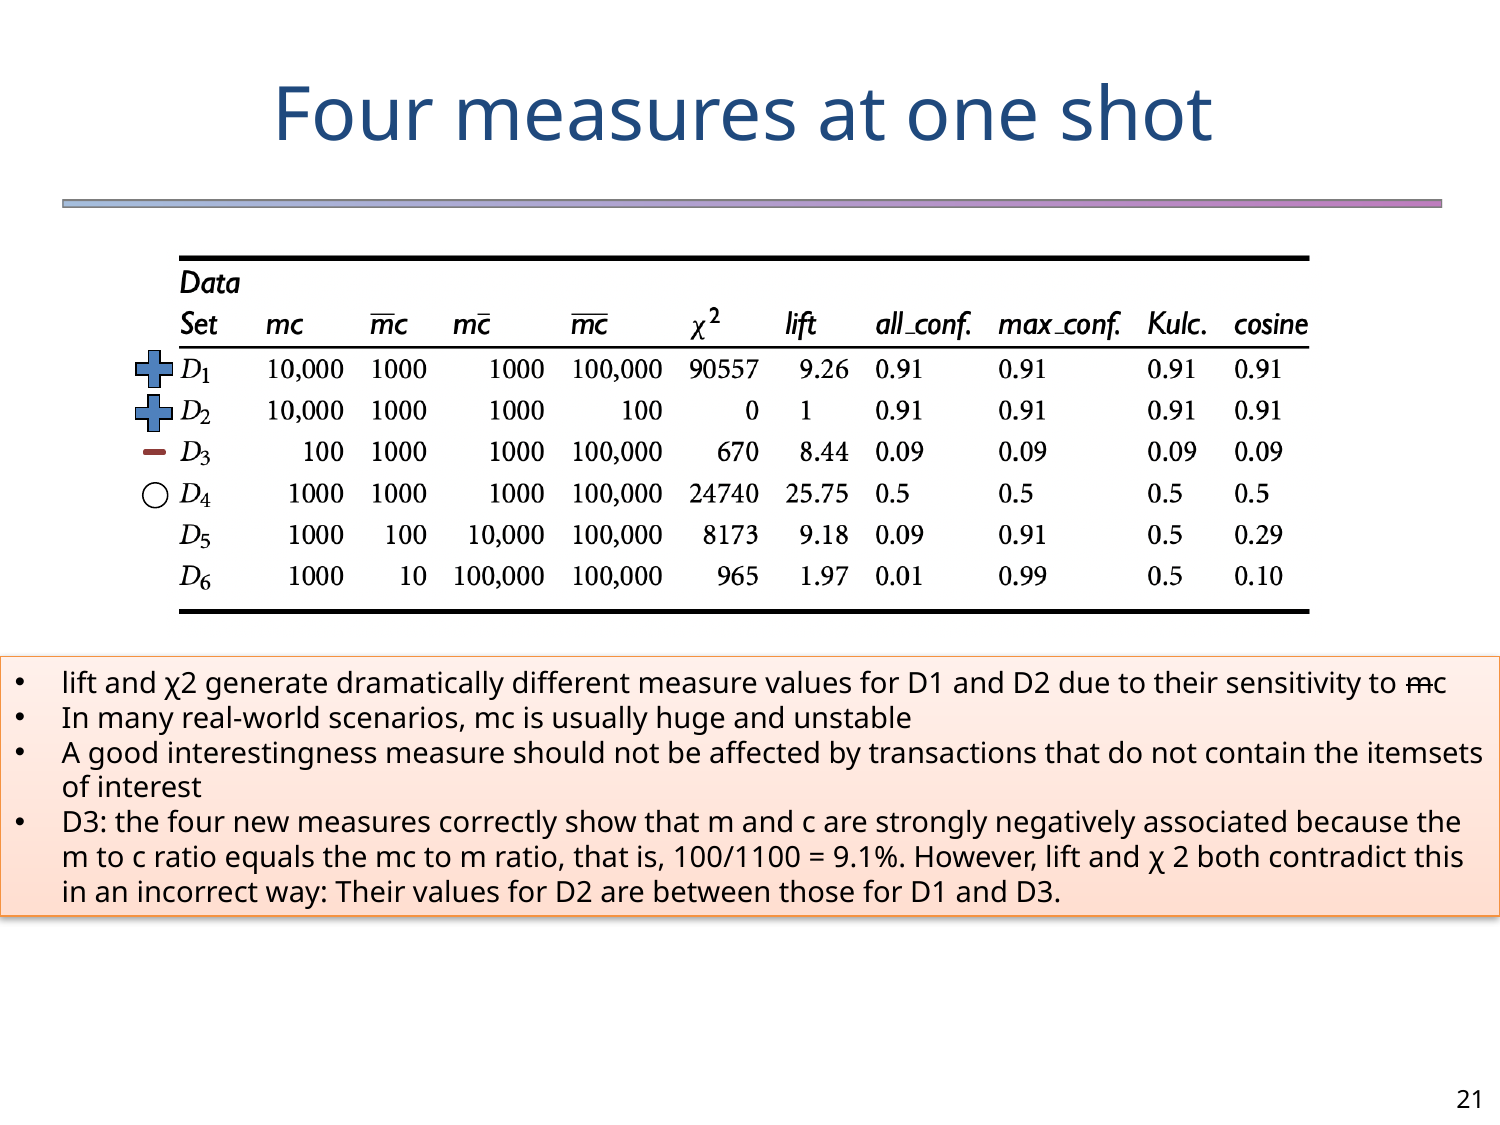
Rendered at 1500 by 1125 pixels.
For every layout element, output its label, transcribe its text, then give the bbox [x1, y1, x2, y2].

text_box [143, 449, 160, 455]
title Four measures at one shot [62, 62, 1425, 163]
text_box [142, 482, 160, 508]
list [165, 249, 1322, 638]
text_box lift and χ2 generate dramatically different measure values for D1 and D2 due to their sensitivity to mc In many real-world scenarios, mc is usually huge and unstable A good interestingness measure should not be affected by transactions that do not contain the itemsets of interest D3: the four new measures correctly show that m and c are strongly negatively associated because the m to c ratio equals the mc to m ratio, that is, 100/1100 = 9.1%. However, lift and χ 2 both contradict this in an incorrect way: Their values for D2 are between those for D1 and D3. [0, 656, 1500, 917]
text_box [135, 394, 160, 432]
text_box [135, 350, 160, 388]
slide_number 21 [1187, 1062, 1500, 1125]
